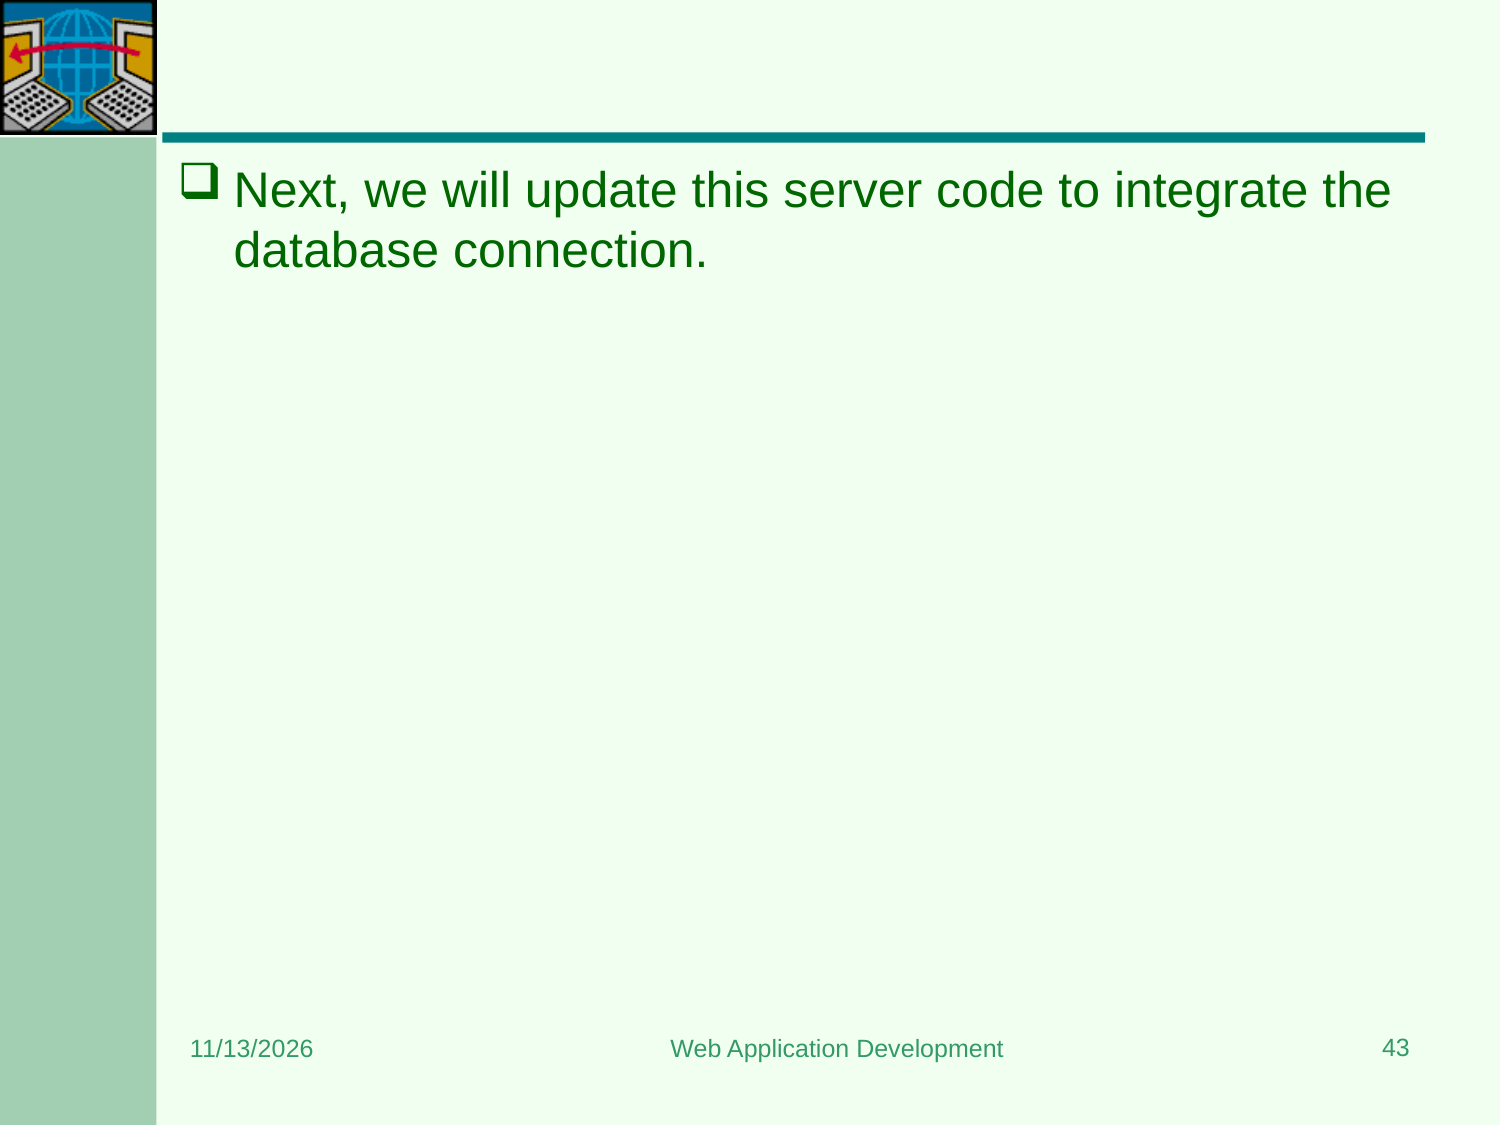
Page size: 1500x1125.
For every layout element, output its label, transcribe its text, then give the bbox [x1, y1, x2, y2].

picture [0, 0, 157, 135]
list Next, we will update this server code to integrate the database connection. [162, 149, 1488, 1013]
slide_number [174, 1024, 438, 1104]
slide_number 43 [1237, 1024, 1426, 1103]
footer Web Application Development [462, 1024, 1213, 1104]
